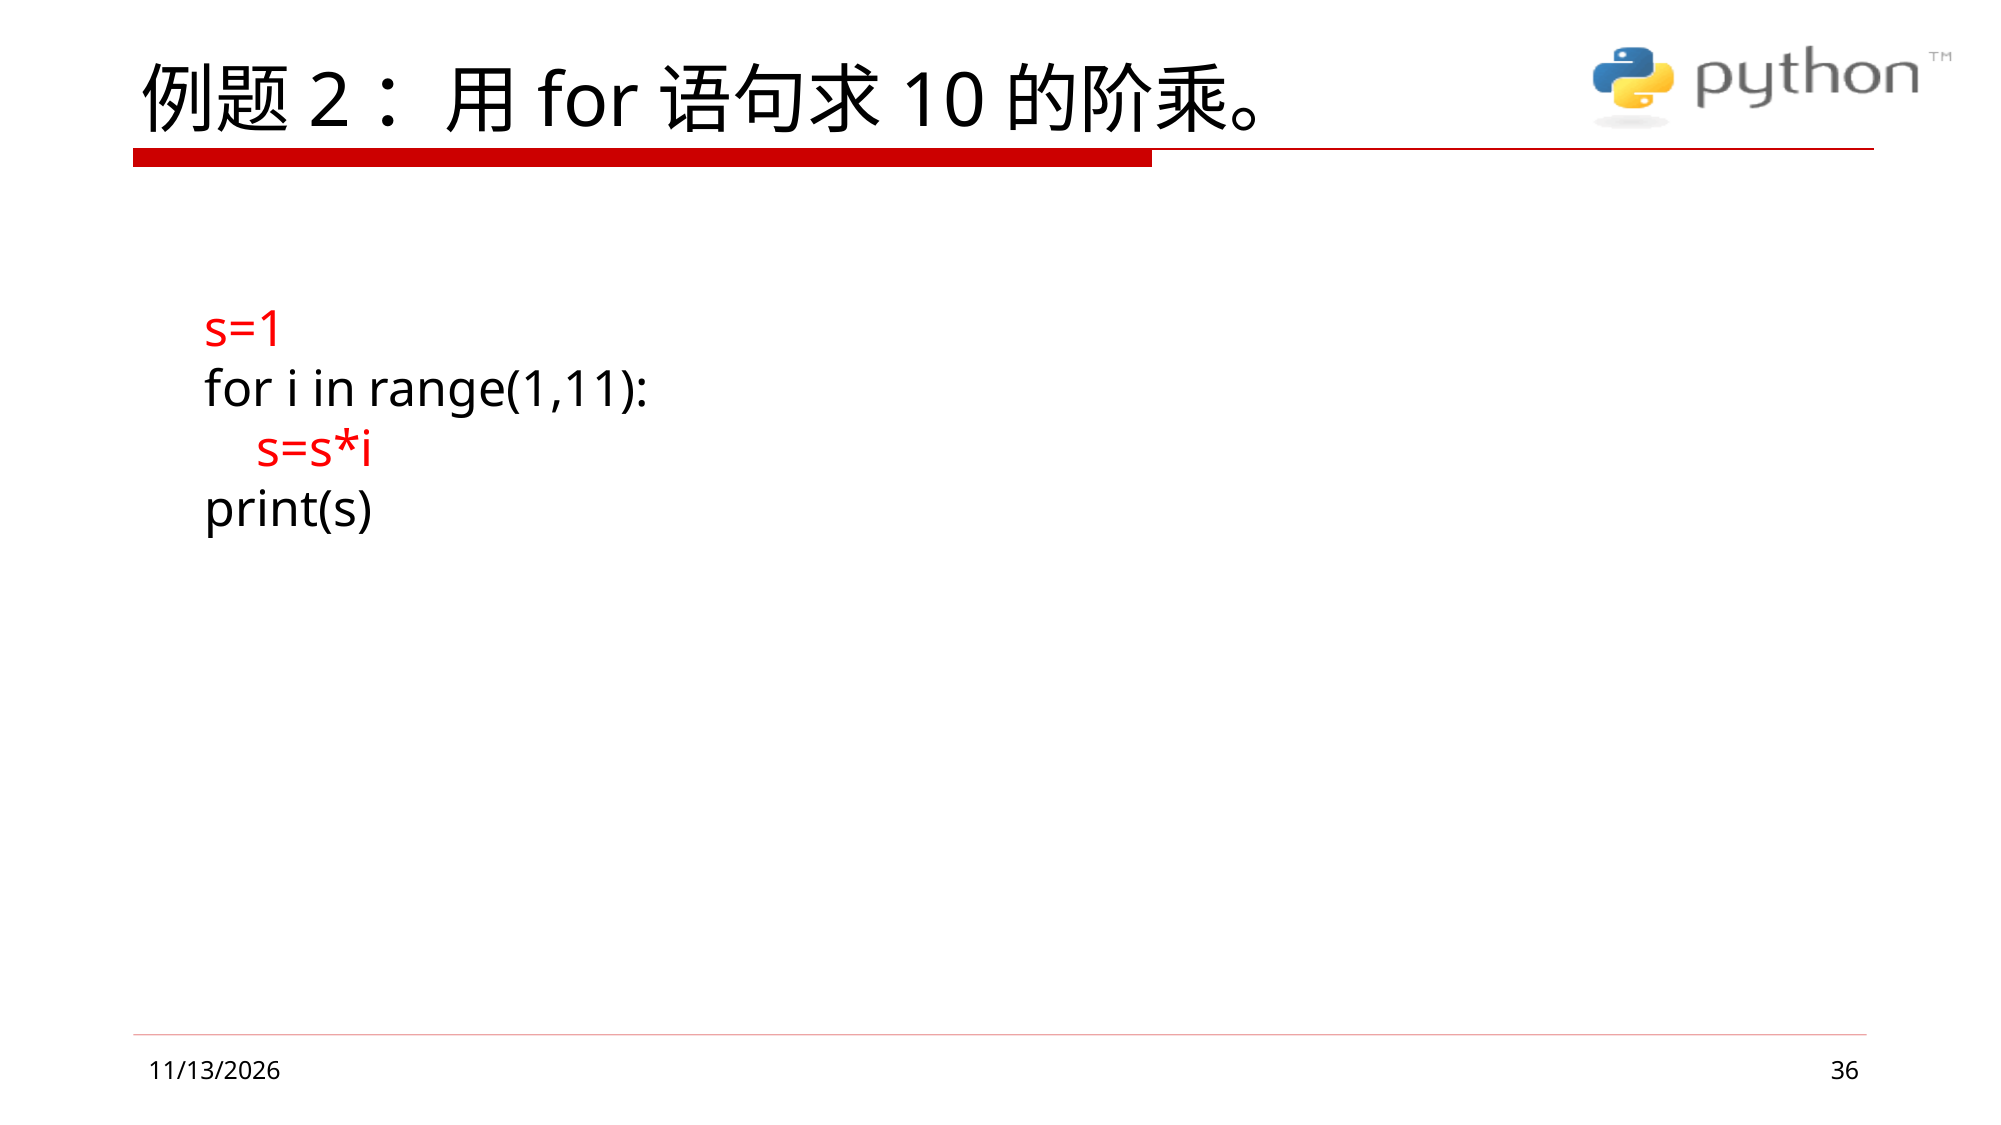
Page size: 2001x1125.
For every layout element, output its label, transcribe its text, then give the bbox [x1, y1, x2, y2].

slide_number 36 [1440, 1046, 1875, 1091]
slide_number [133, 1046, 567, 1103]
text_box s=1 for i in range(1,11): s=s*i print(s) [190, 288, 1191, 544]
picture [1560, 30, 2000, 142]
title 例题2：用for语句求10的阶乘。 [125, 31, 1876, 149]
